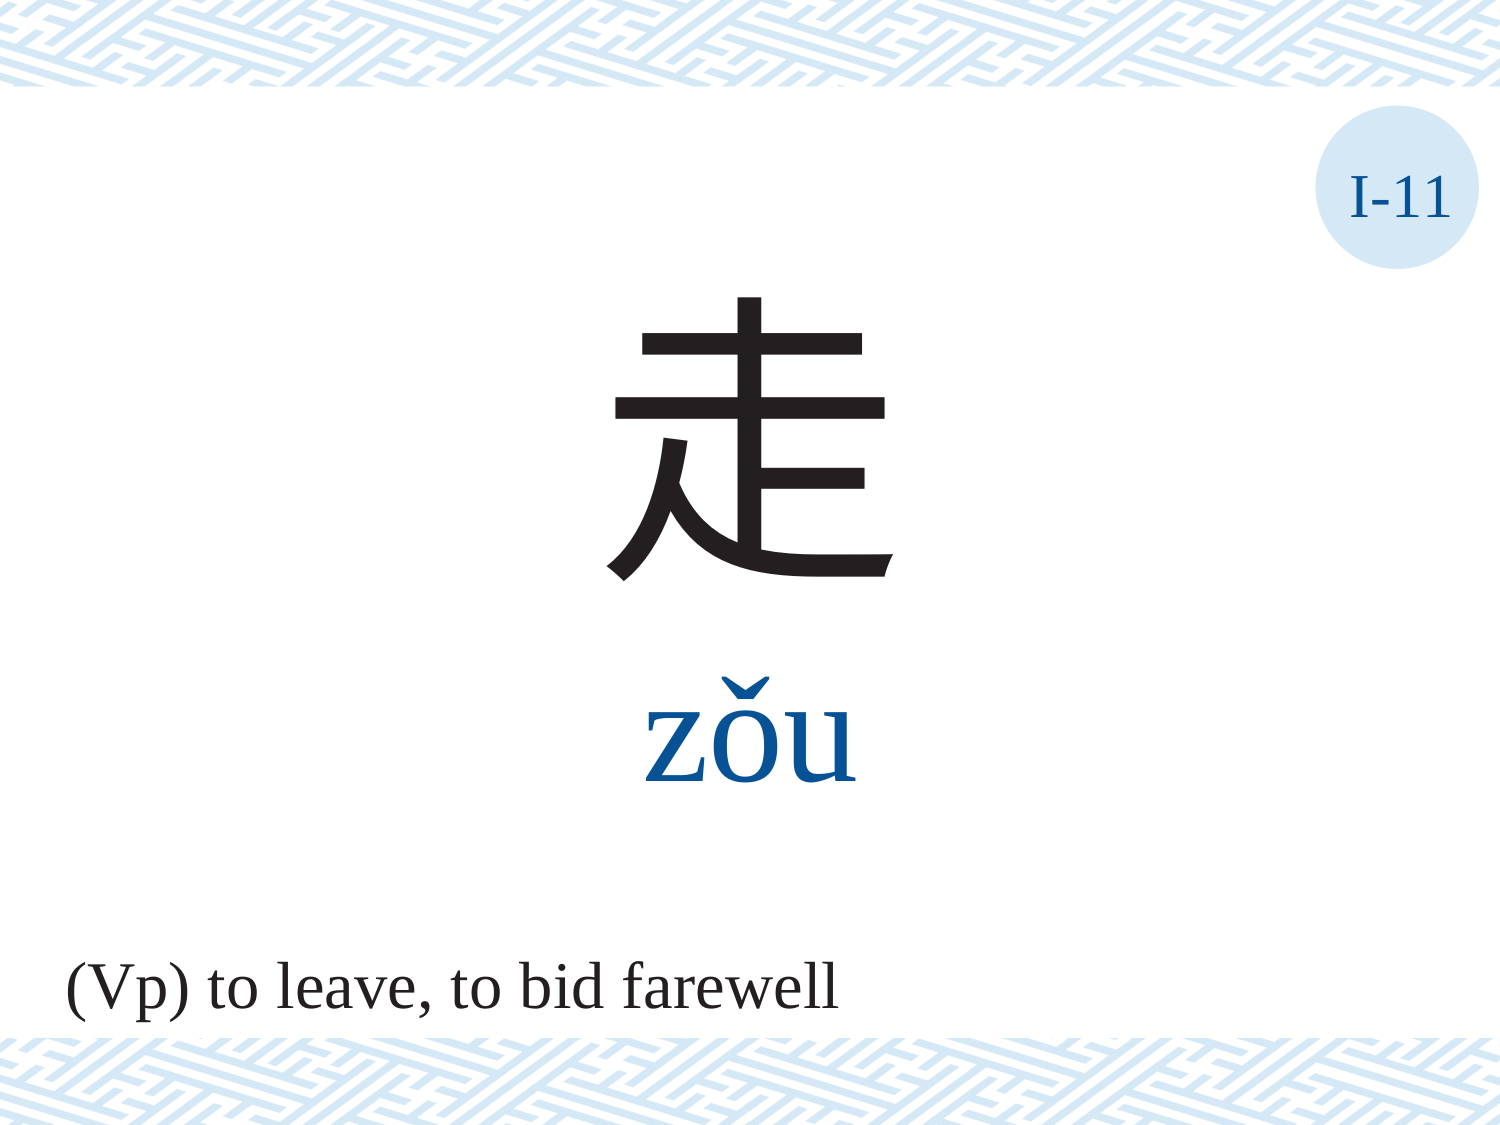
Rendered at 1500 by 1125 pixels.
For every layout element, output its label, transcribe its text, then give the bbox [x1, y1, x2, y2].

text_box (Vp) to leave, to bid farewell [62, 942, 875, 1023]
text_box I-11 走 zǒu [593, 154, 1455, 812]
picture [0, 0, 1500, 1125]
